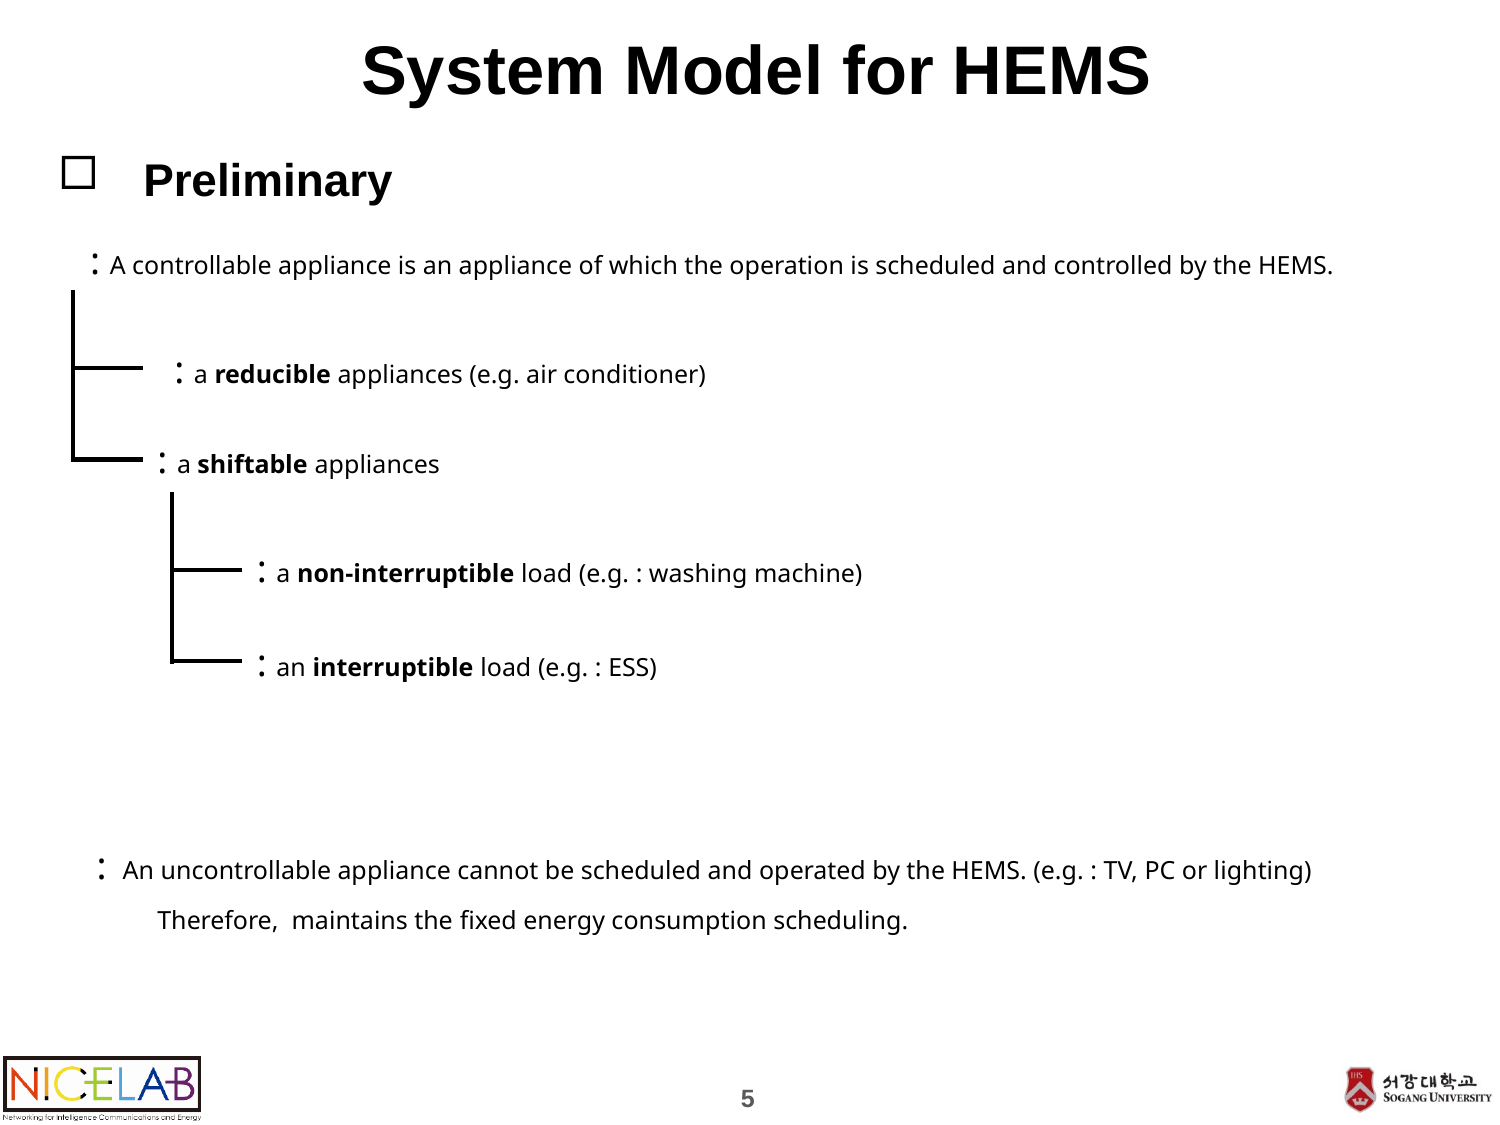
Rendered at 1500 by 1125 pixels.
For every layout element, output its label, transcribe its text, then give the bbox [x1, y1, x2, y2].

picture [1339, 1066, 1496, 1113]
title System Model for HEMS [87, 14, 1425, 131]
picture [3, 1056, 201, 1121]
list Preliminary [41, 138, 1483, 222]
